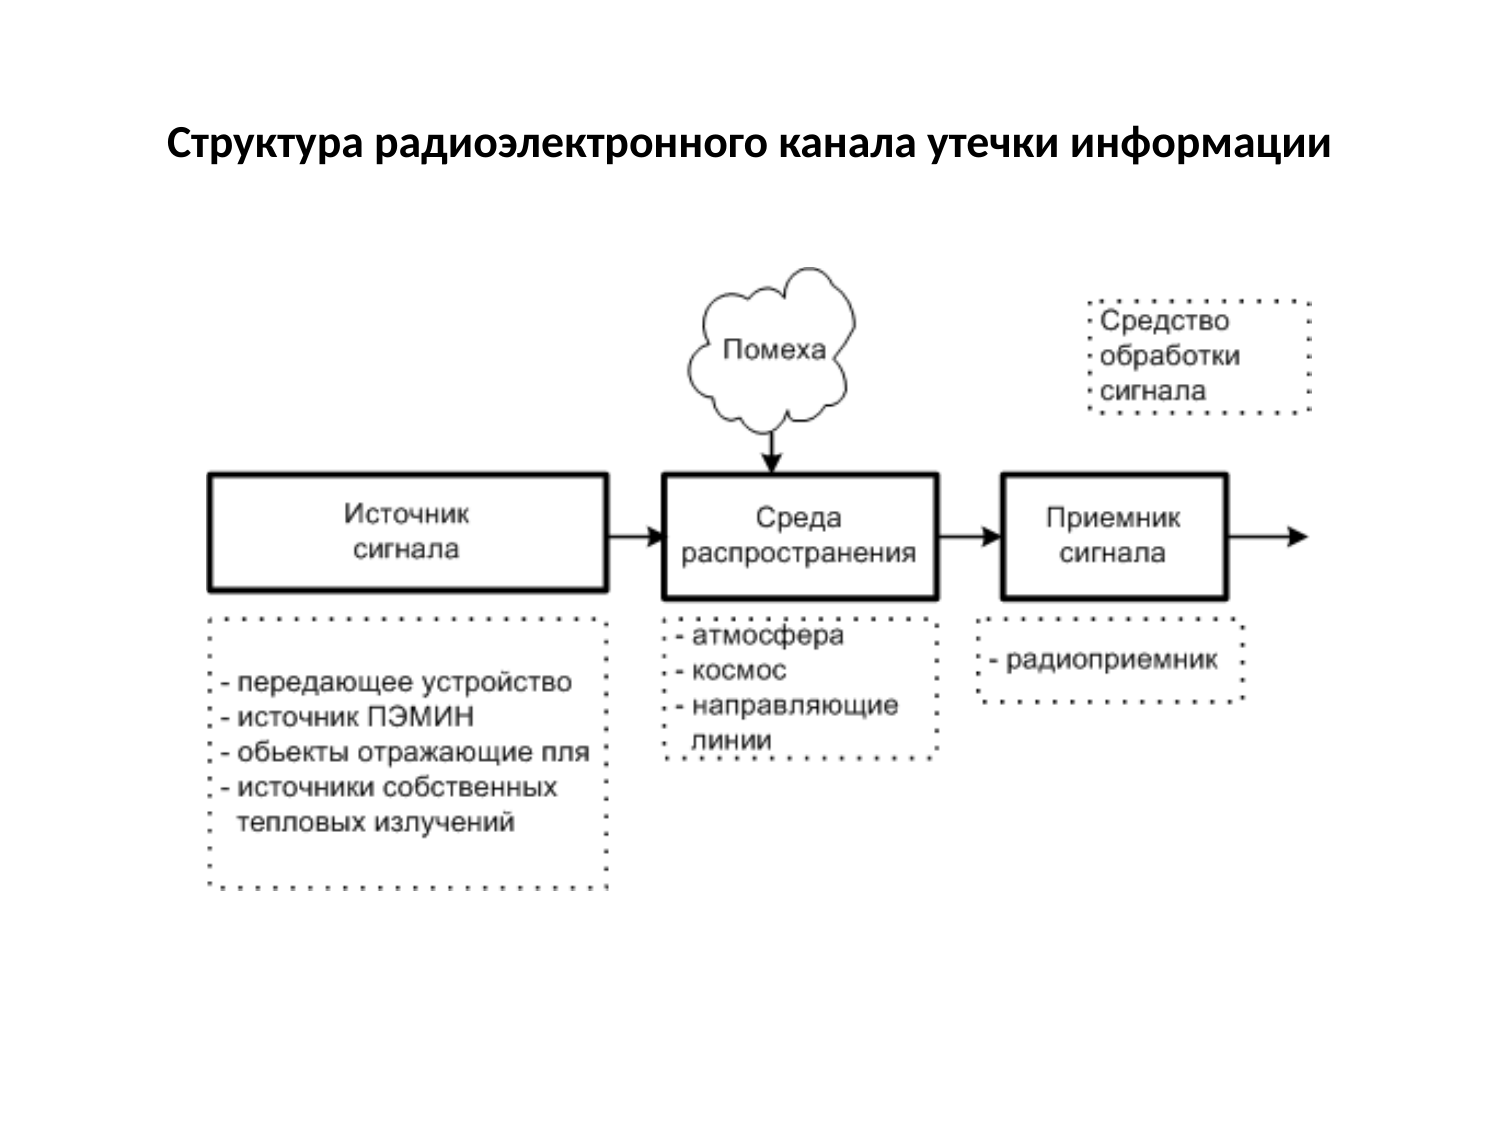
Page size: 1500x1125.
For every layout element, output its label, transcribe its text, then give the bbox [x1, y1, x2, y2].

title Структура радиоэлектронного канала утечки информации [75, 45, 1425, 233]
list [206, 266, 1312, 891]
